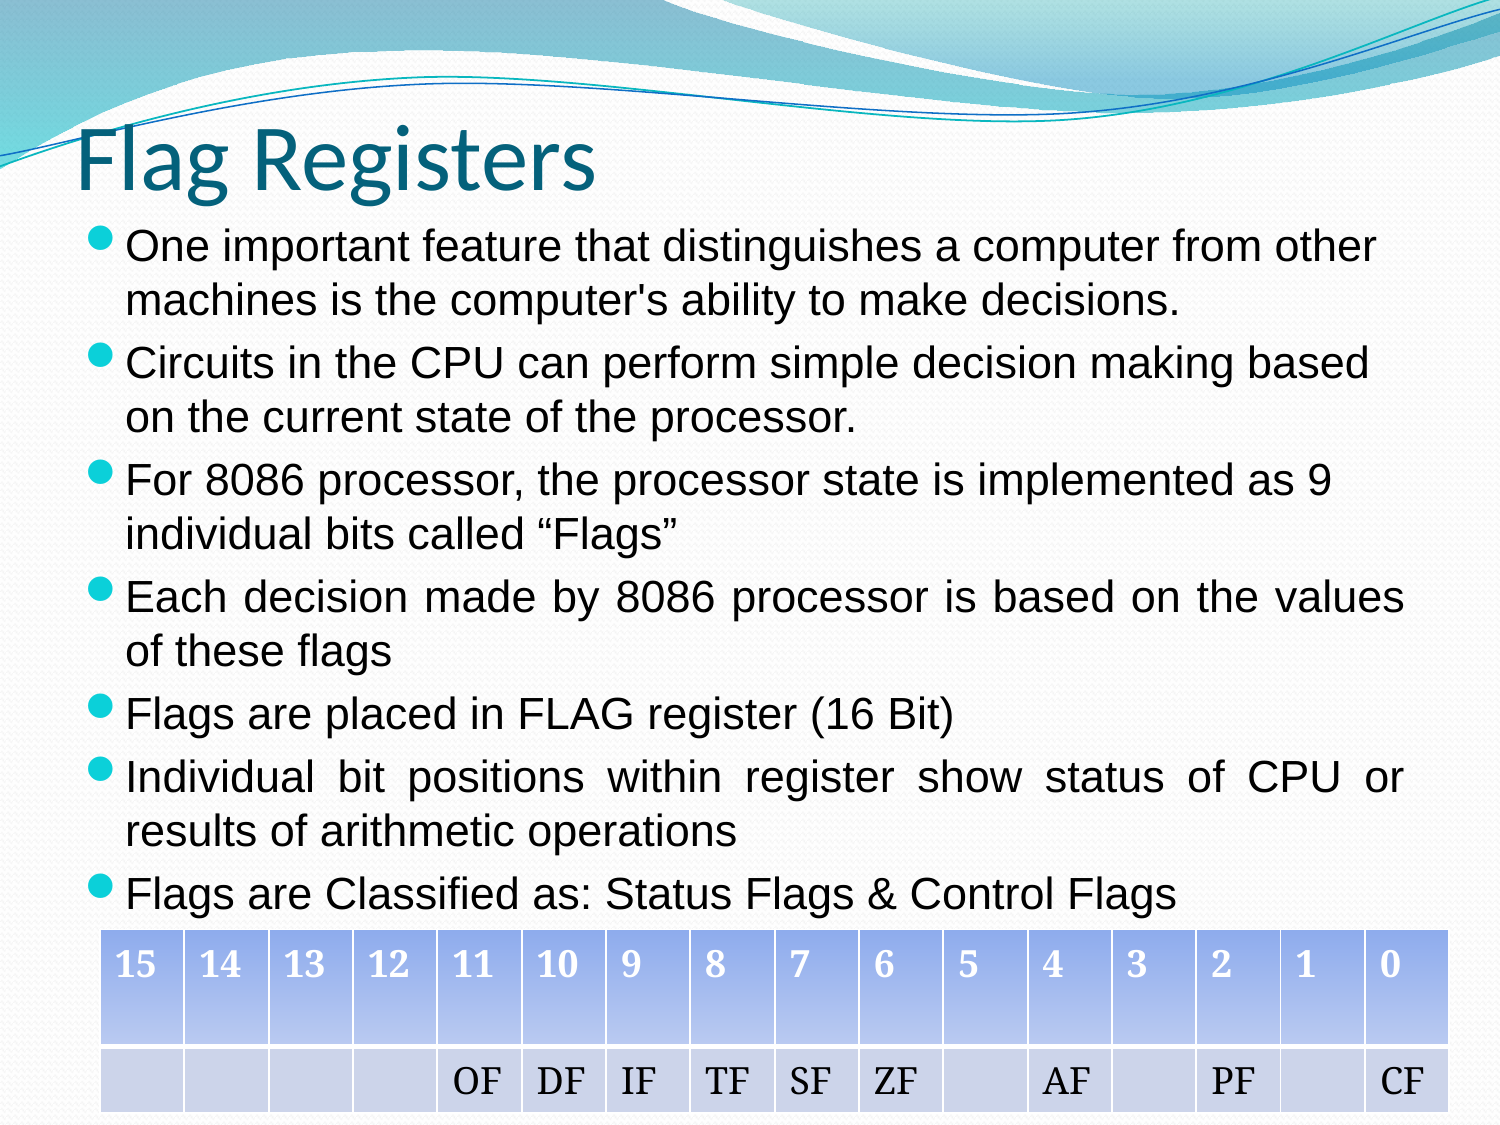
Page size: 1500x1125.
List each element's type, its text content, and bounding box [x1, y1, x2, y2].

table_cell OF [438, 1049, 521, 1112]
table_header 14 [185, 930, 268, 1044]
table_cell [185, 1049, 268, 1112]
table_header 9 [607, 930, 689, 1044]
table_cell AF [1029, 1049, 1111, 1112]
table_header 12 [354, 930, 436, 1044]
table_cell ZF [860, 1049, 942, 1112]
table_cell TF [691, 1049, 774, 1112]
table_cell PF [1197, 1049, 1280, 1112]
table_cell [944, 1049, 1027, 1112]
table_header 3 [1113, 930, 1195, 1044]
table_cell CF [1366, 1049, 1448, 1112]
table_header 4 [1029, 930, 1111, 1044]
table_header 7 [776, 930, 858, 1044]
table_header 6 [860, 930, 942, 1044]
table_header 11 [438, 930, 521, 1044]
table_header 10 [523, 930, 605, 1044]
list One important feature that distinguishes a computer from other machines is the computer's ability to make decisions. Circuits in the CPU can perform simple decision making based on the current state of the processor. For 8086 processor, the processor state is implemented as 9 individual bits called “Flags” Each decision made by 8086 processor is based on the values of these flags Flags are placed in FLAG register (16 Bit) Individual bit positions within register show status of CPU or results of arithmetic operations Flags are Classified as: Status Flags & Control Flags [69, 209, 1420, 930]
table_cell IF [607, 1049, 689, 1112]
table_header 13 [270, 930, 352, 1044]
table_cell [354, 1049, 436, 1112]
table_cell [1113, 1049, 1195, 1112]
table_header 0 [1366, 930, 1448, 1044]
table_header 15 [101, 930, 183, 1044]
table_cell [1281, 1049, 1364, 1112]
table_cell DF [523, 1049, 605, 1112]
table_header 2 [1197, 930, 1280, 1044]
table_cell SF [776, 1049, 858, 1112]
table_cell [101, 1049, 183, 1112]
title Flag Registers [75, 87, 1425, 210]
table_header 8 [691, 930, 774, 1044]
table_cell [270, 1049, 352, 1112]
table_header 1 [1281, 930, 1364, 1044]
table_header 5 [944, 930, 1027, 1044]
